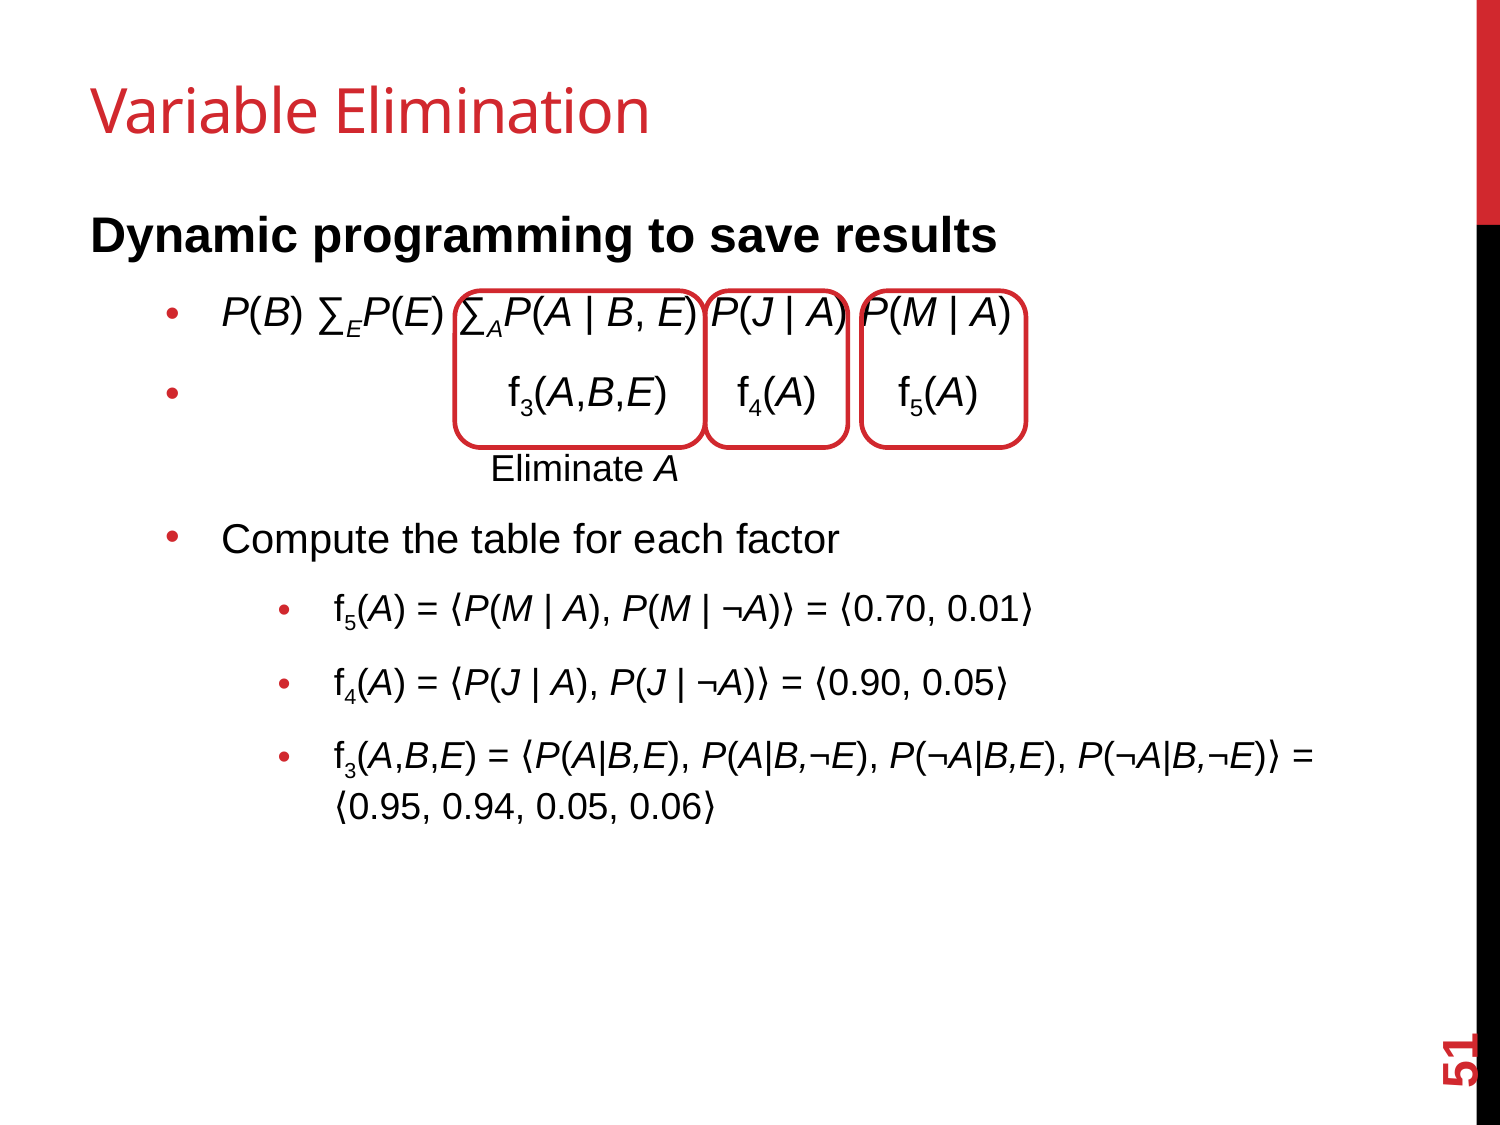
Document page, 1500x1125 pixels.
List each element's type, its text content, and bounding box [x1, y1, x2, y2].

list Dynamic programming to save results P(B) ∑EP(E) ∑AP(A | B, E) P(J | A) P(M | A) f3(A,B,E) f4(A) f5(A) Eliminate A Compute the table for each factor f5(A) = ⟨P(M | A), P(M | ¬A)⟩ = ⟨0.70, 0.01⟩ f4(A) = ⟨P(J | A), P(J | ¬A)⟩ = ⟨0.90, 0.05⟩ f3(A,B,E) = ⟨P(A|B,E), P(A|B,¬E), P(¬A|B,E), P(¬A|B,¬E)⟩ = ⟨0.95, 0.94, 0.05, 0.06⟩ [75, 195, 1401, 1104]
text_box [861, 290, 1026, 448]
text_box [705, 290, 848, 448]
title Variable Elimination [75, 25, 1401, 154]
slide_number 51 [1427, 887, 1488, 1104]
text_box [454, 290, 705, 448]
